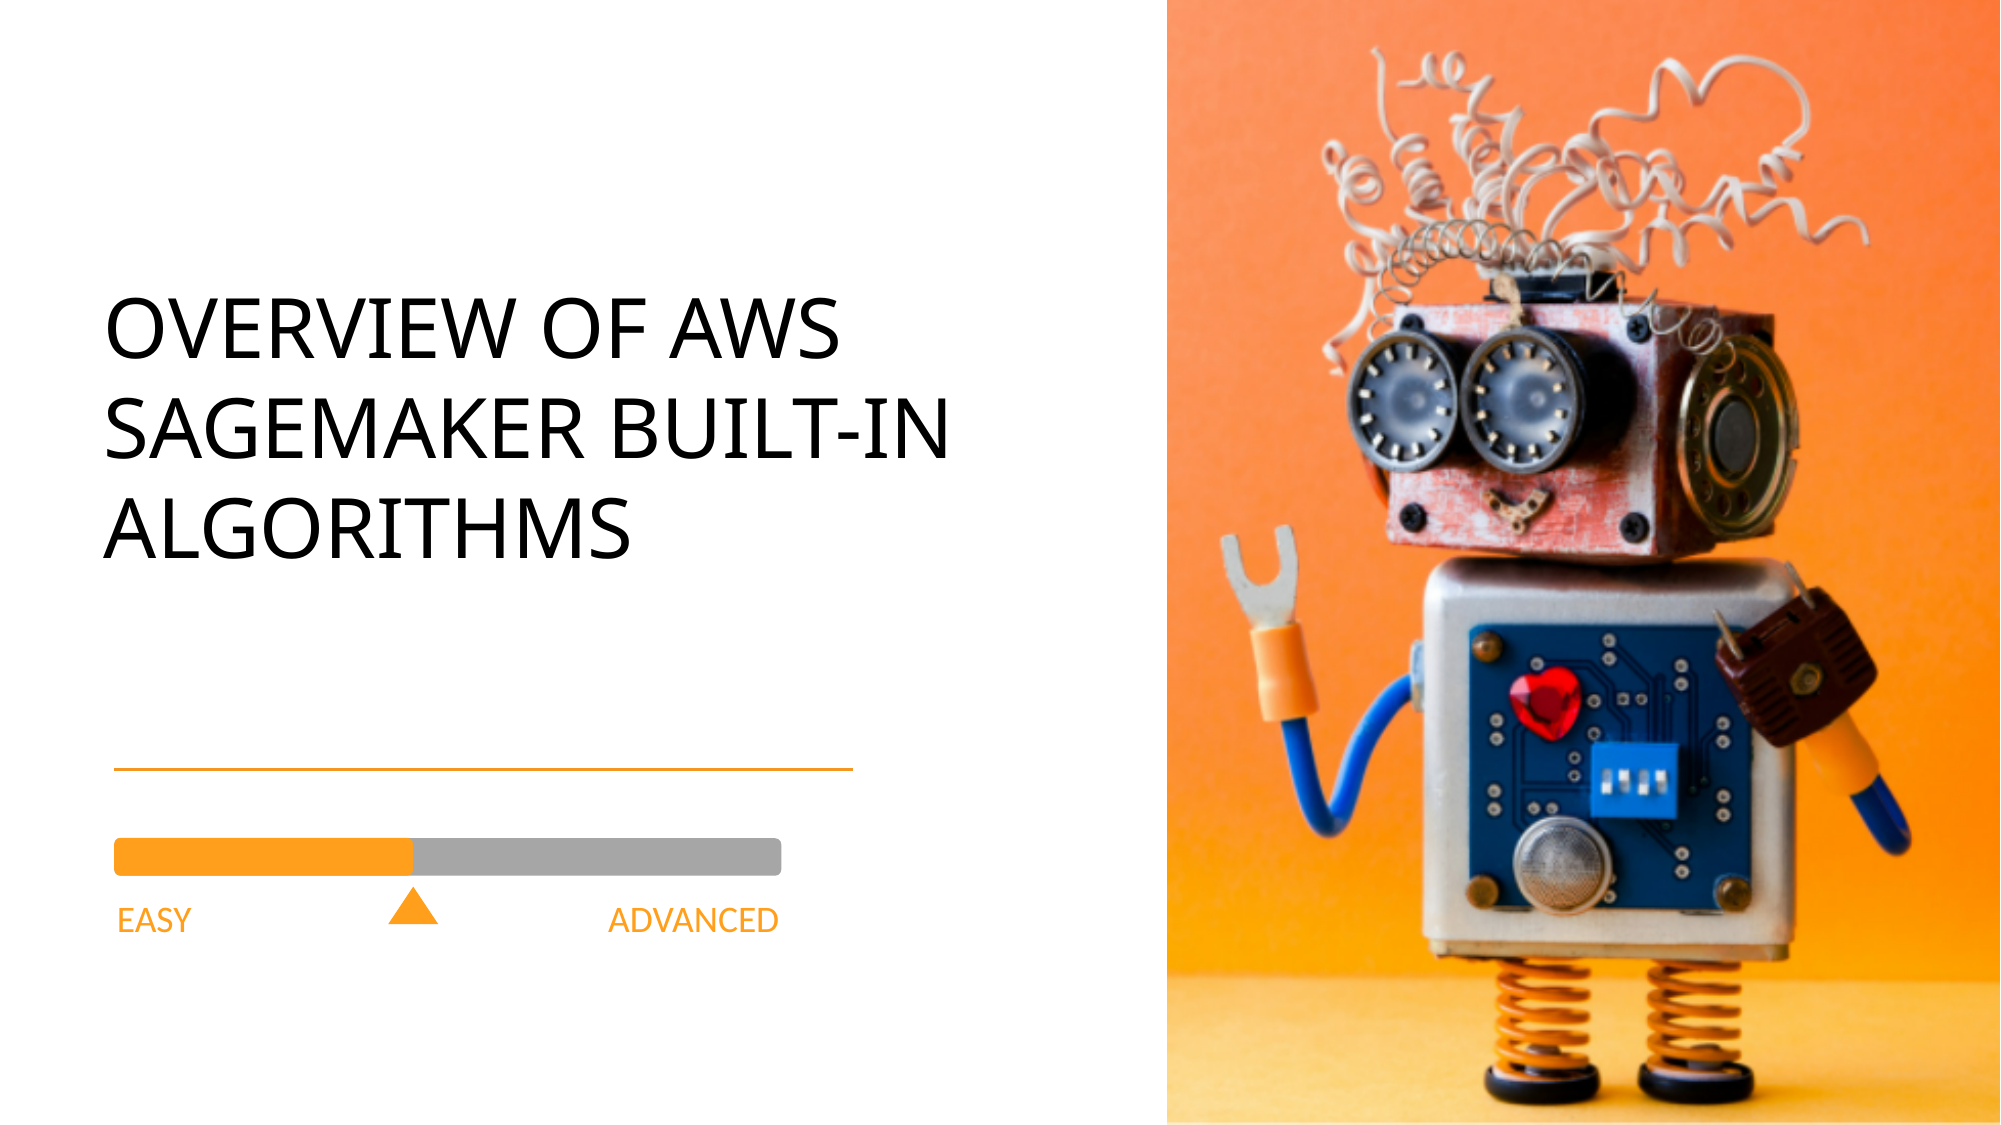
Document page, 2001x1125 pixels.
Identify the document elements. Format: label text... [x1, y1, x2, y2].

text_box [410, 837, 783, 877]
picture [1167, 0, 2000, 1125]
text_box [386, 884, 441, 926]
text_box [89, 267, 1139, 770]
text_box [113, 836, 415, 877]
text_box ADVANCED [593, 887, 795, 948]
text_box EASY [102, 887, 207, 948]
